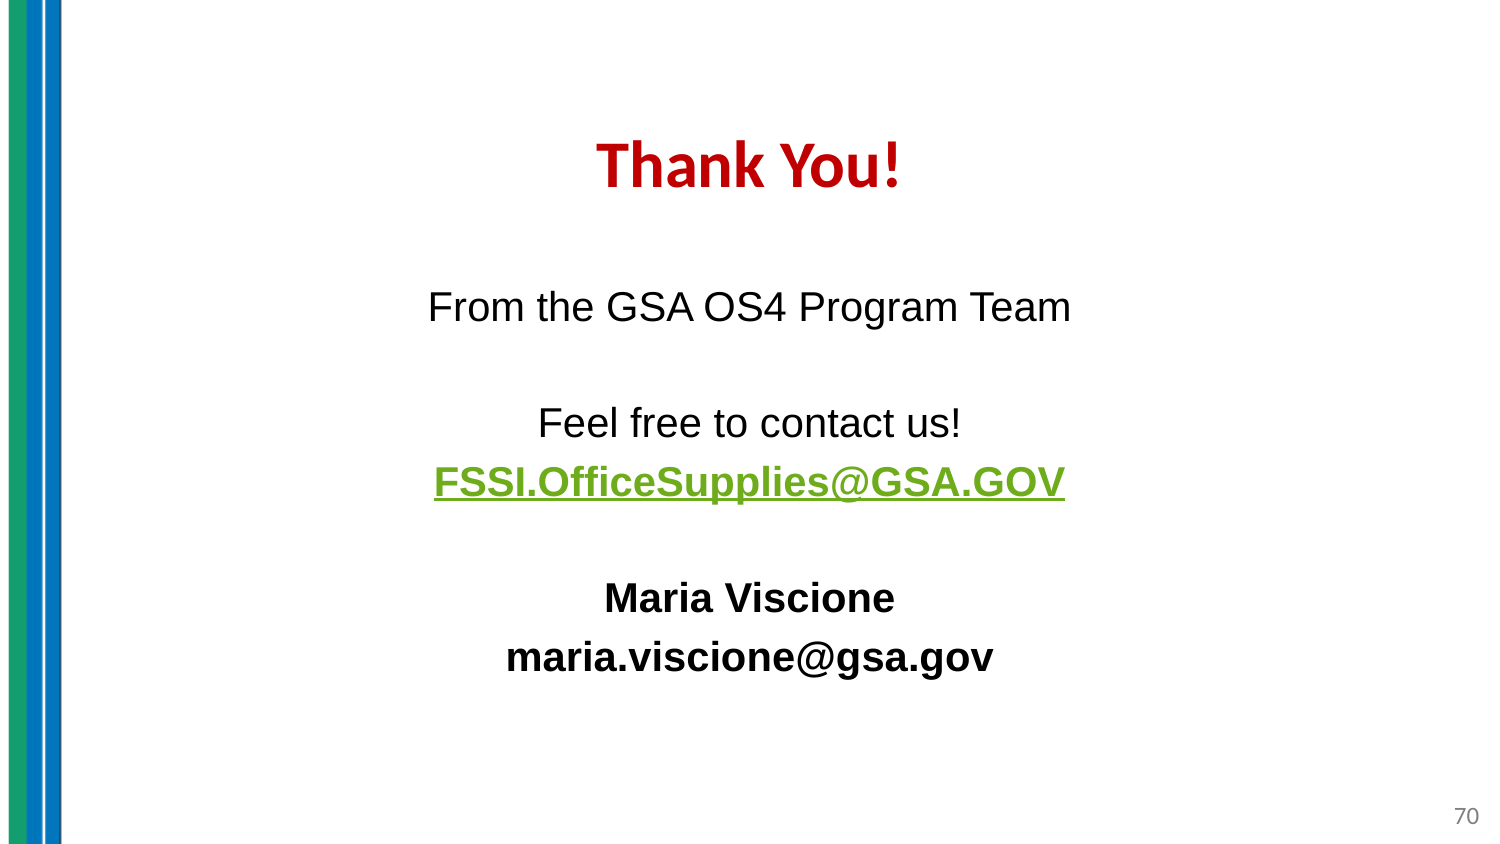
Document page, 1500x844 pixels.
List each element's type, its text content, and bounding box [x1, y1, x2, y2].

title Thank You! [75, 50, 1425, 272]
picture [0, 0, 26, 844]
picture [29, 0, 1500, 844]
text_box From the GSA OS4 Program Team Feel free to contact us! FSSI.OfficeSupplies@GSA.GOV Maria Viscione maria.viscione@gsa.gov [112, 271, 1388, 718]
